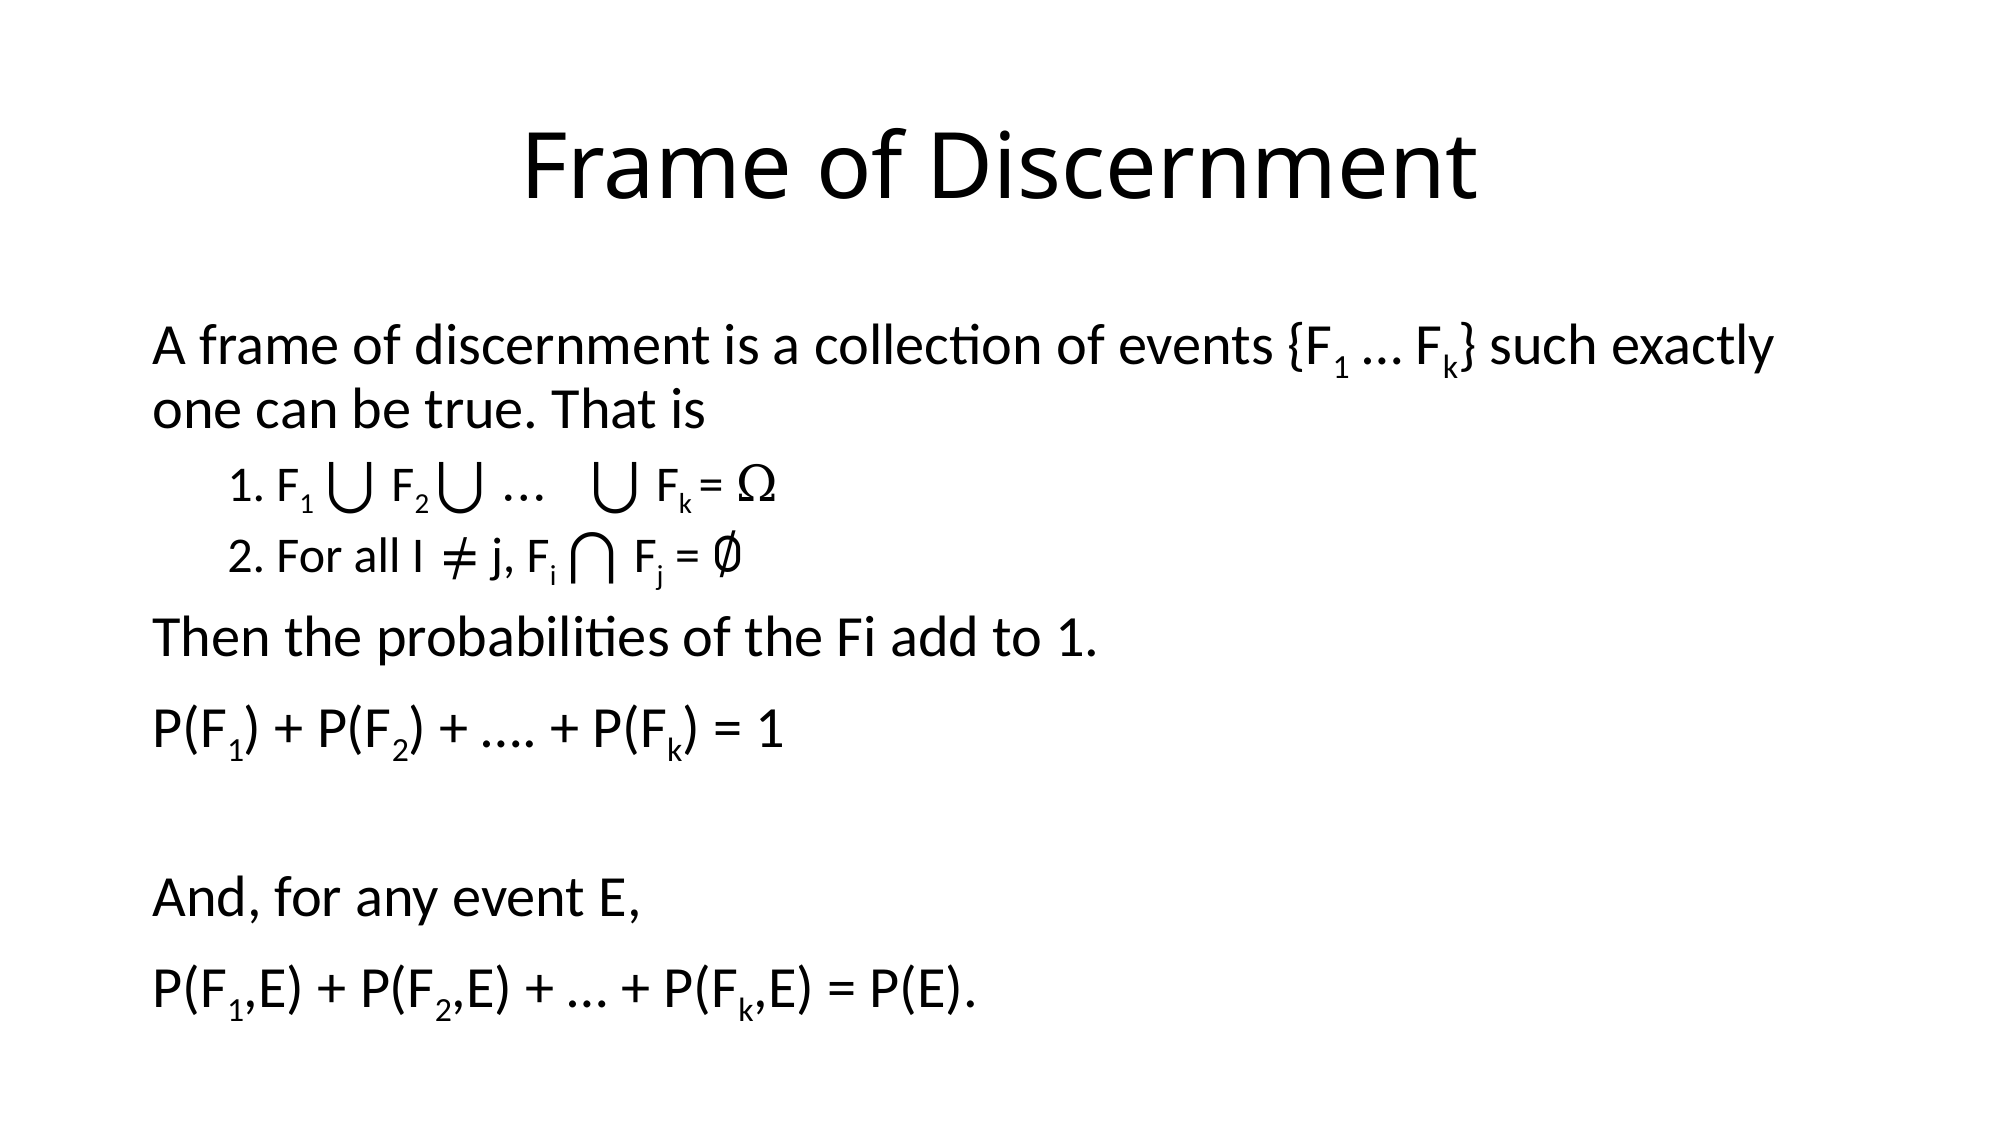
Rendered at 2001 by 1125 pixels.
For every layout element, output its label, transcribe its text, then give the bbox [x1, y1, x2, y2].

title Frame of Discernment [137, 59, 1863, 278]
list A frame of discernment is a collection of events {F1 … Fk} such exactly one can be true. That is 1. F1 ⋃ F2 ⋃ … ⋃ Fk = Ω 2. For all I ≠ j, Fi ⋂ Fj = ∅ Then the probabilities of the Fi add to 1. P(F1) + P(F2) + …. + P(Fk) = 1 And, for any event E, P(F1,E) + P(F2,E) + … + P(Fk,E) = P(E). [137, 299, 1863, 1014]
